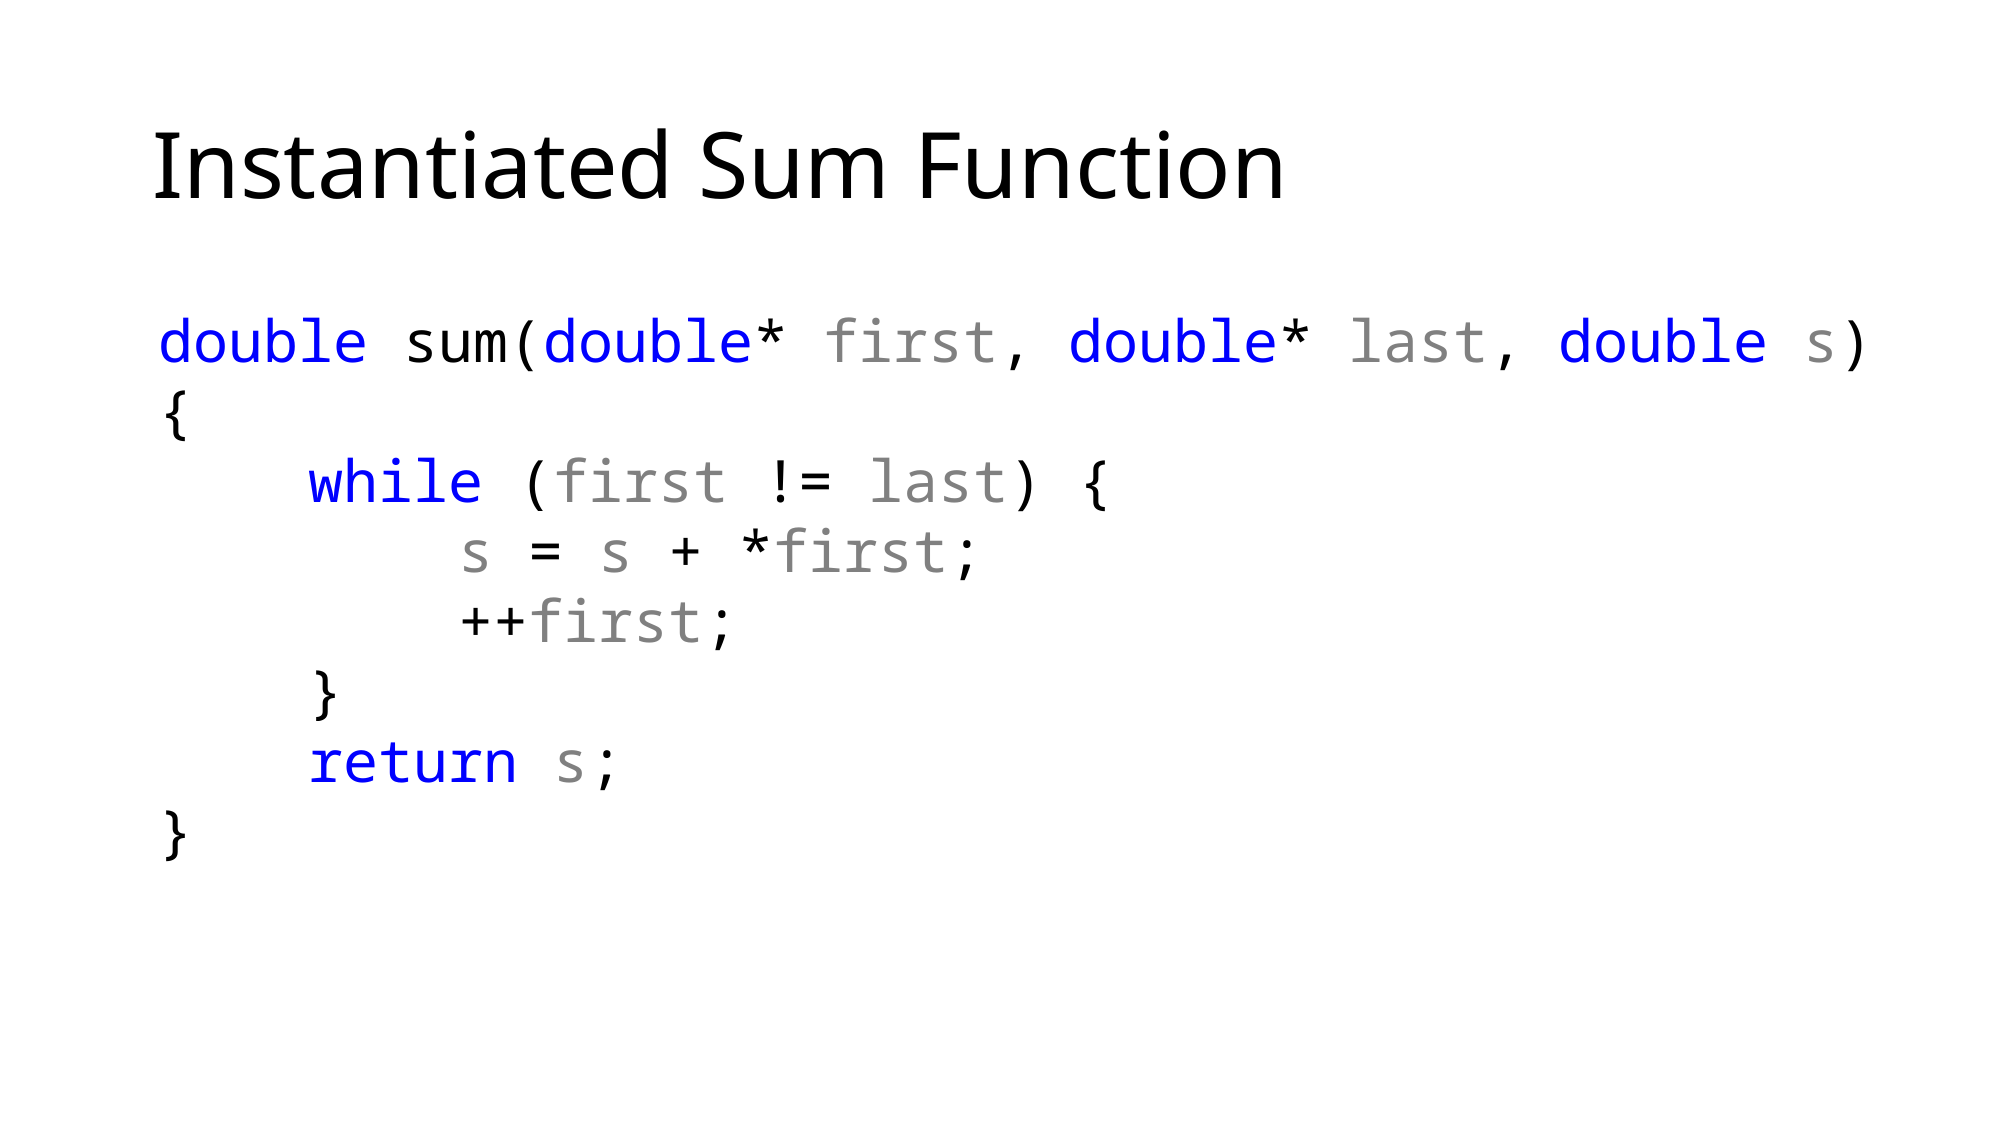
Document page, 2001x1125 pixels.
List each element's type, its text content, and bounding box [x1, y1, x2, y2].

text_box double sum(double* first, double* last, double s) { while (first != last) { s = s + *first; ++first; } return s; } [143, 297, 1924, 942]
title Instantiated Sum Function [137, 59, 1863, 278]
